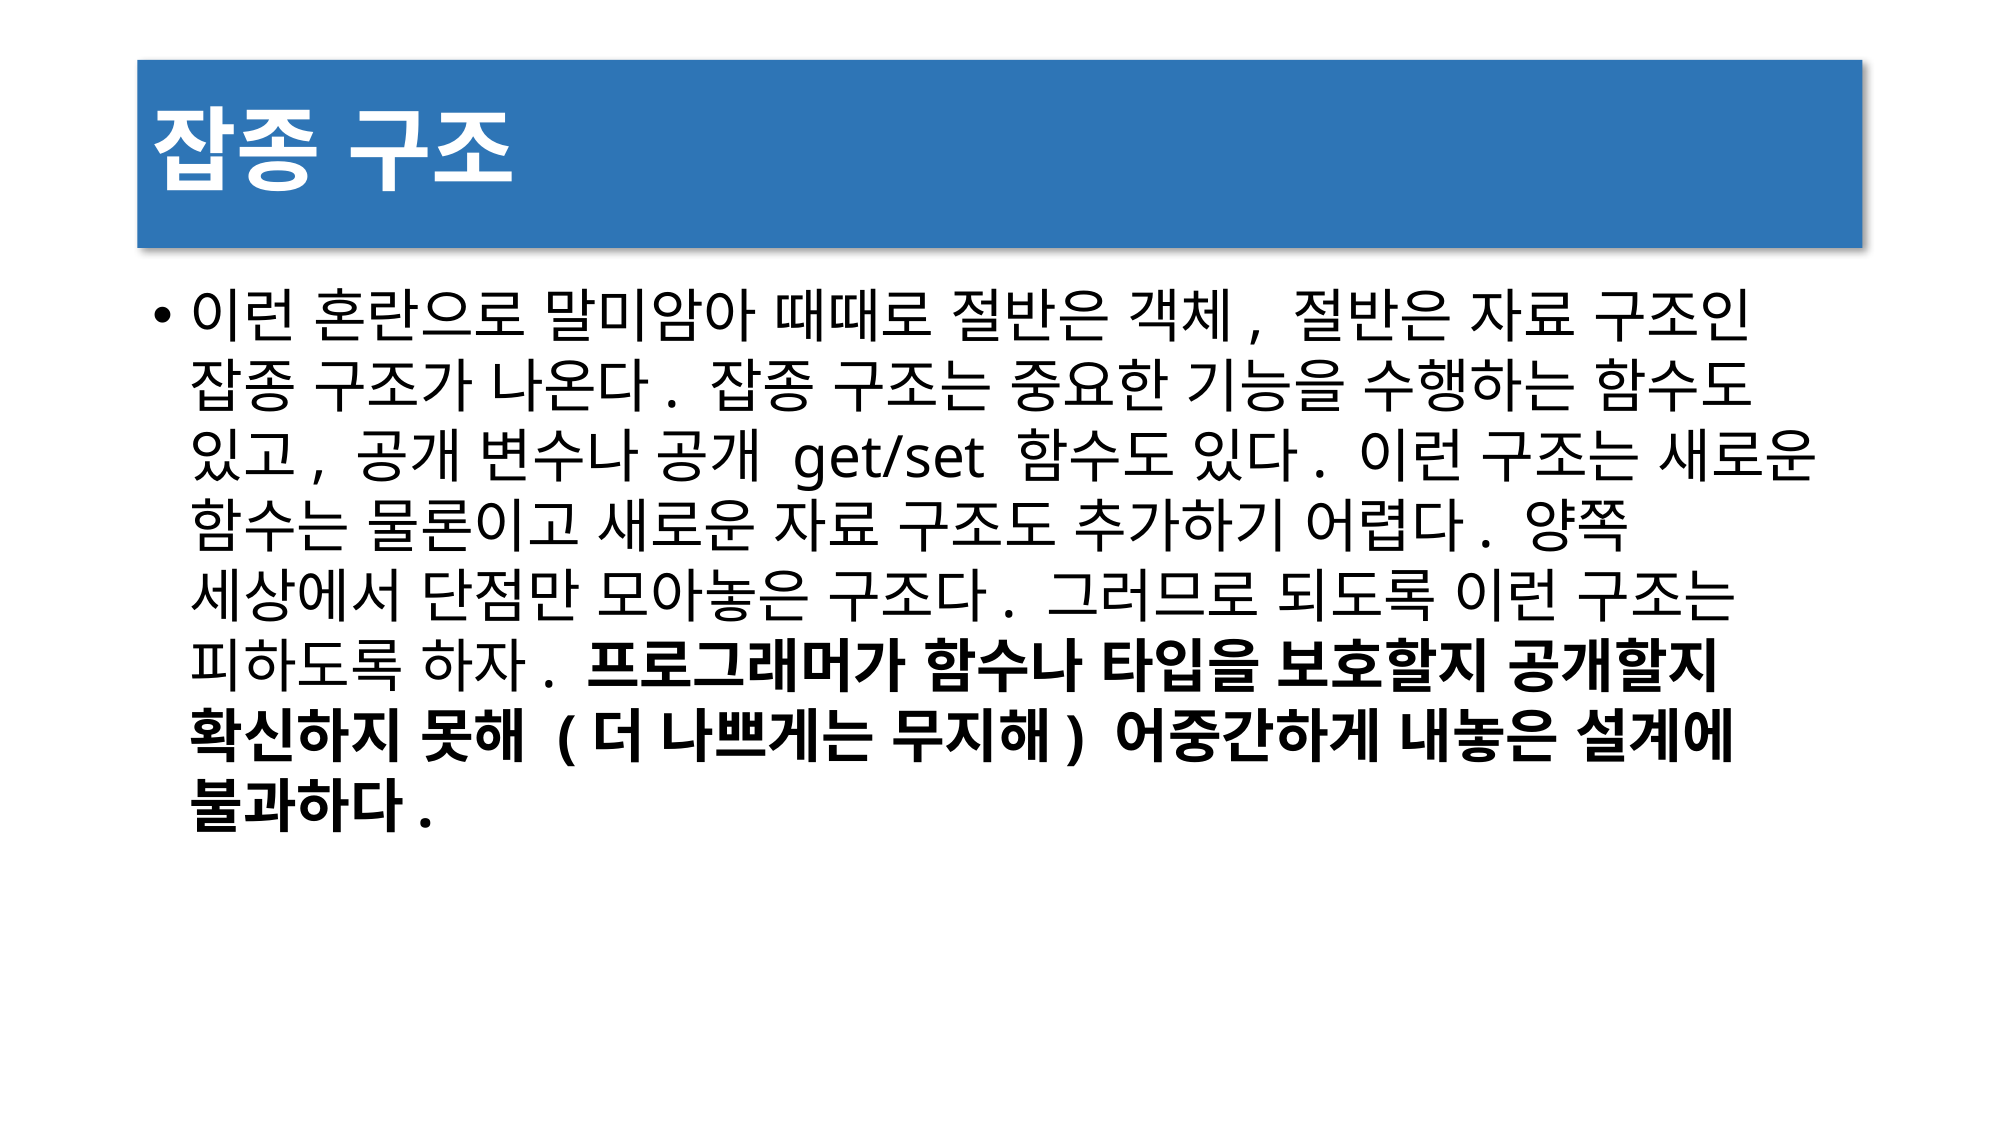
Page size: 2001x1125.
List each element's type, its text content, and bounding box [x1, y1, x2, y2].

title 잡종 구조 [137, 59, 1863, 248]
list 이런 혼란으로 말미암아 때때로 절반은 객체, 절반은 자료 구조인 잡종 구조가 나온다. 잡종 구조는 중요한 기능을 수행하는 함수도 있고, 공개 변수나 공개 get/set 함수도 있다. 이런 구조는 새로운 함수는 물론이고 새로운 자료 구조도 추가하기 어렵다. 양쪽 세상에서 단점만 모아놓은 구조다. 그러므로 되도록 이런 구조는 피하도록 하자. 프로그래머가 함수나 타입을 보호할지 공개할지 확신하지 못해 (더 나쁘게는 무지해) 어중간하게 내놓은 설계에 불과하다. [137, 272, 1863, 1014]
